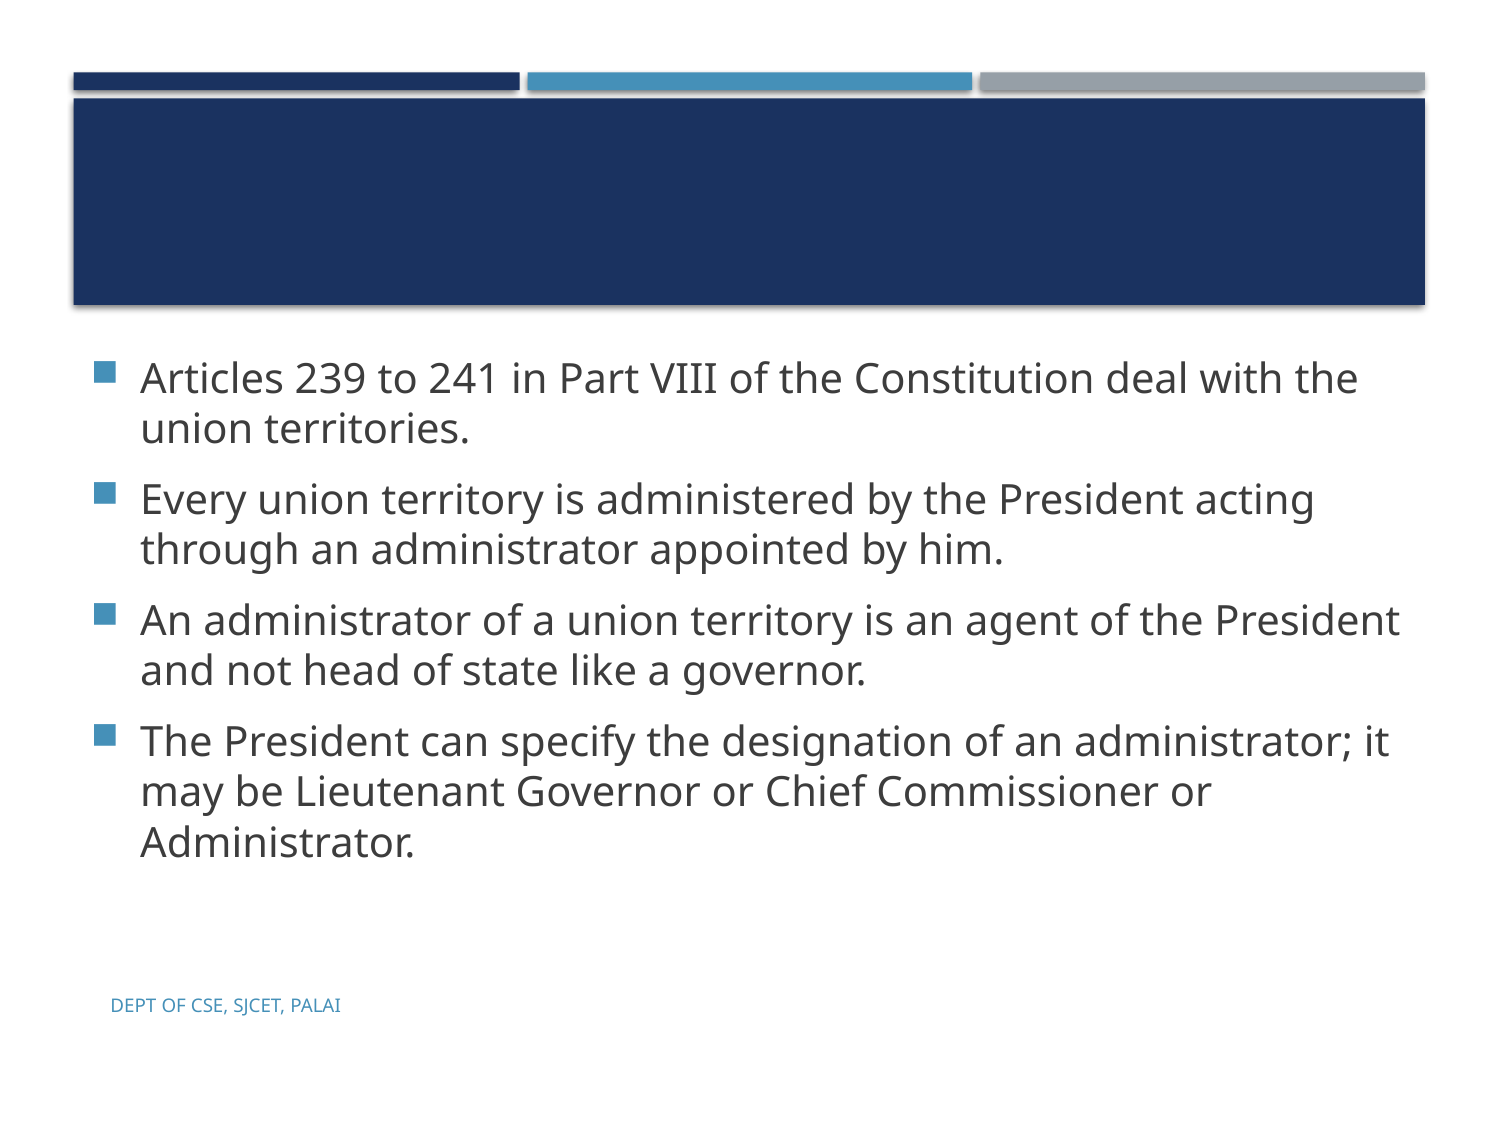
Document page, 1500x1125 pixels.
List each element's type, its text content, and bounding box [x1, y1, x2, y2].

footer Dept of CSE, SJCET, Palai [95, 976, 895, 1037]
list Articles 239 to 241 in Part VIII of the Constitution deal with the union territories. Every union territory is administered by the President acting through an administrator appointed by him. An administrator of a union territory is an agent of the President and not head of state like a governor. The President can specify the designation of an administrator; it may be Lieutenant Governor or Chief Commissioner or Administrator. [75, 212, 1425, 1005]
